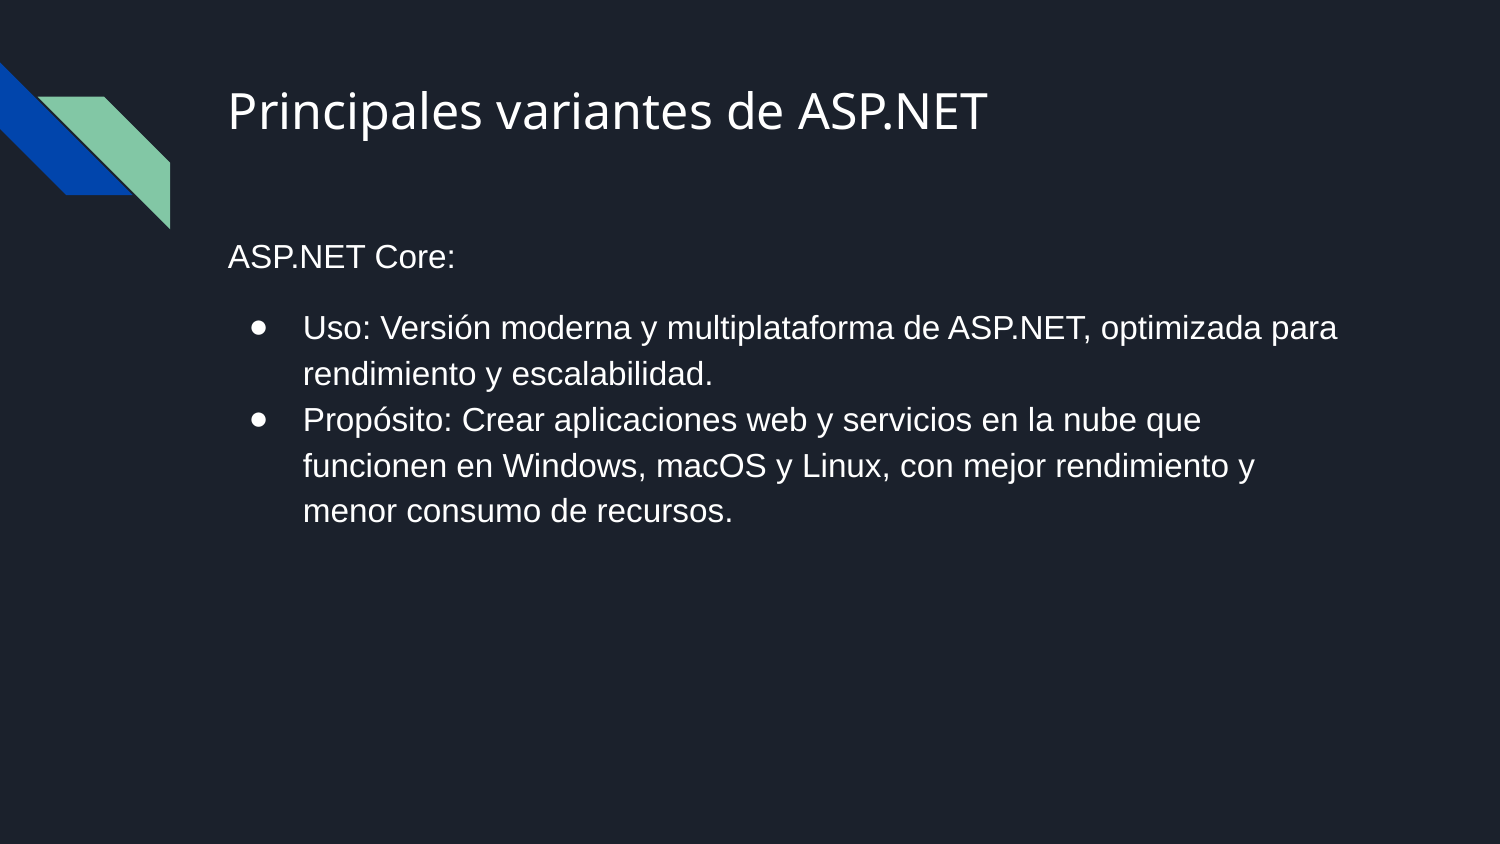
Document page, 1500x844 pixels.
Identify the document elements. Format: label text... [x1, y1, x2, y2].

title Principales variantes de ASP.NET [212, 64, 1368, 214]
list ASP.NET Core: Uso: Versión moderna y multiplataforma de ASP.NET, optimizada para rendimiento y escalabilidad. Propósito: Crear aplicaciones web y servicios en la nube que funcionen en Windows, macOS y Linux, con mejor rendimiento y menor consumo de recursos. [212, 214, 1368, 735]
